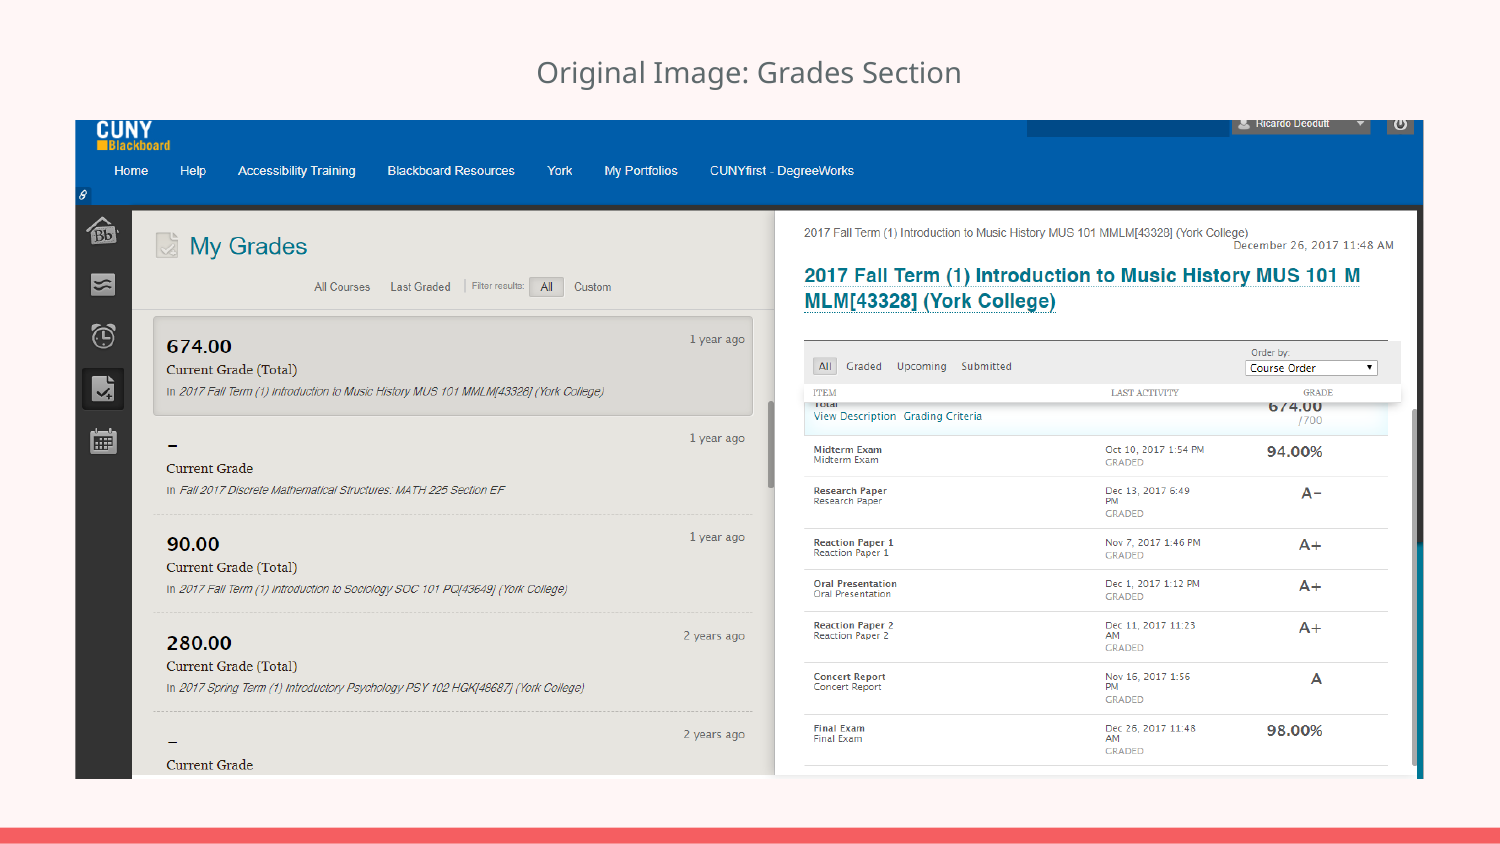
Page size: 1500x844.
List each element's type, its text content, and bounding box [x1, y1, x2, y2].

text_box Original Image: Grades Section [206, 38, 1293, 118]
picture [75, 119, 1424, 779]
